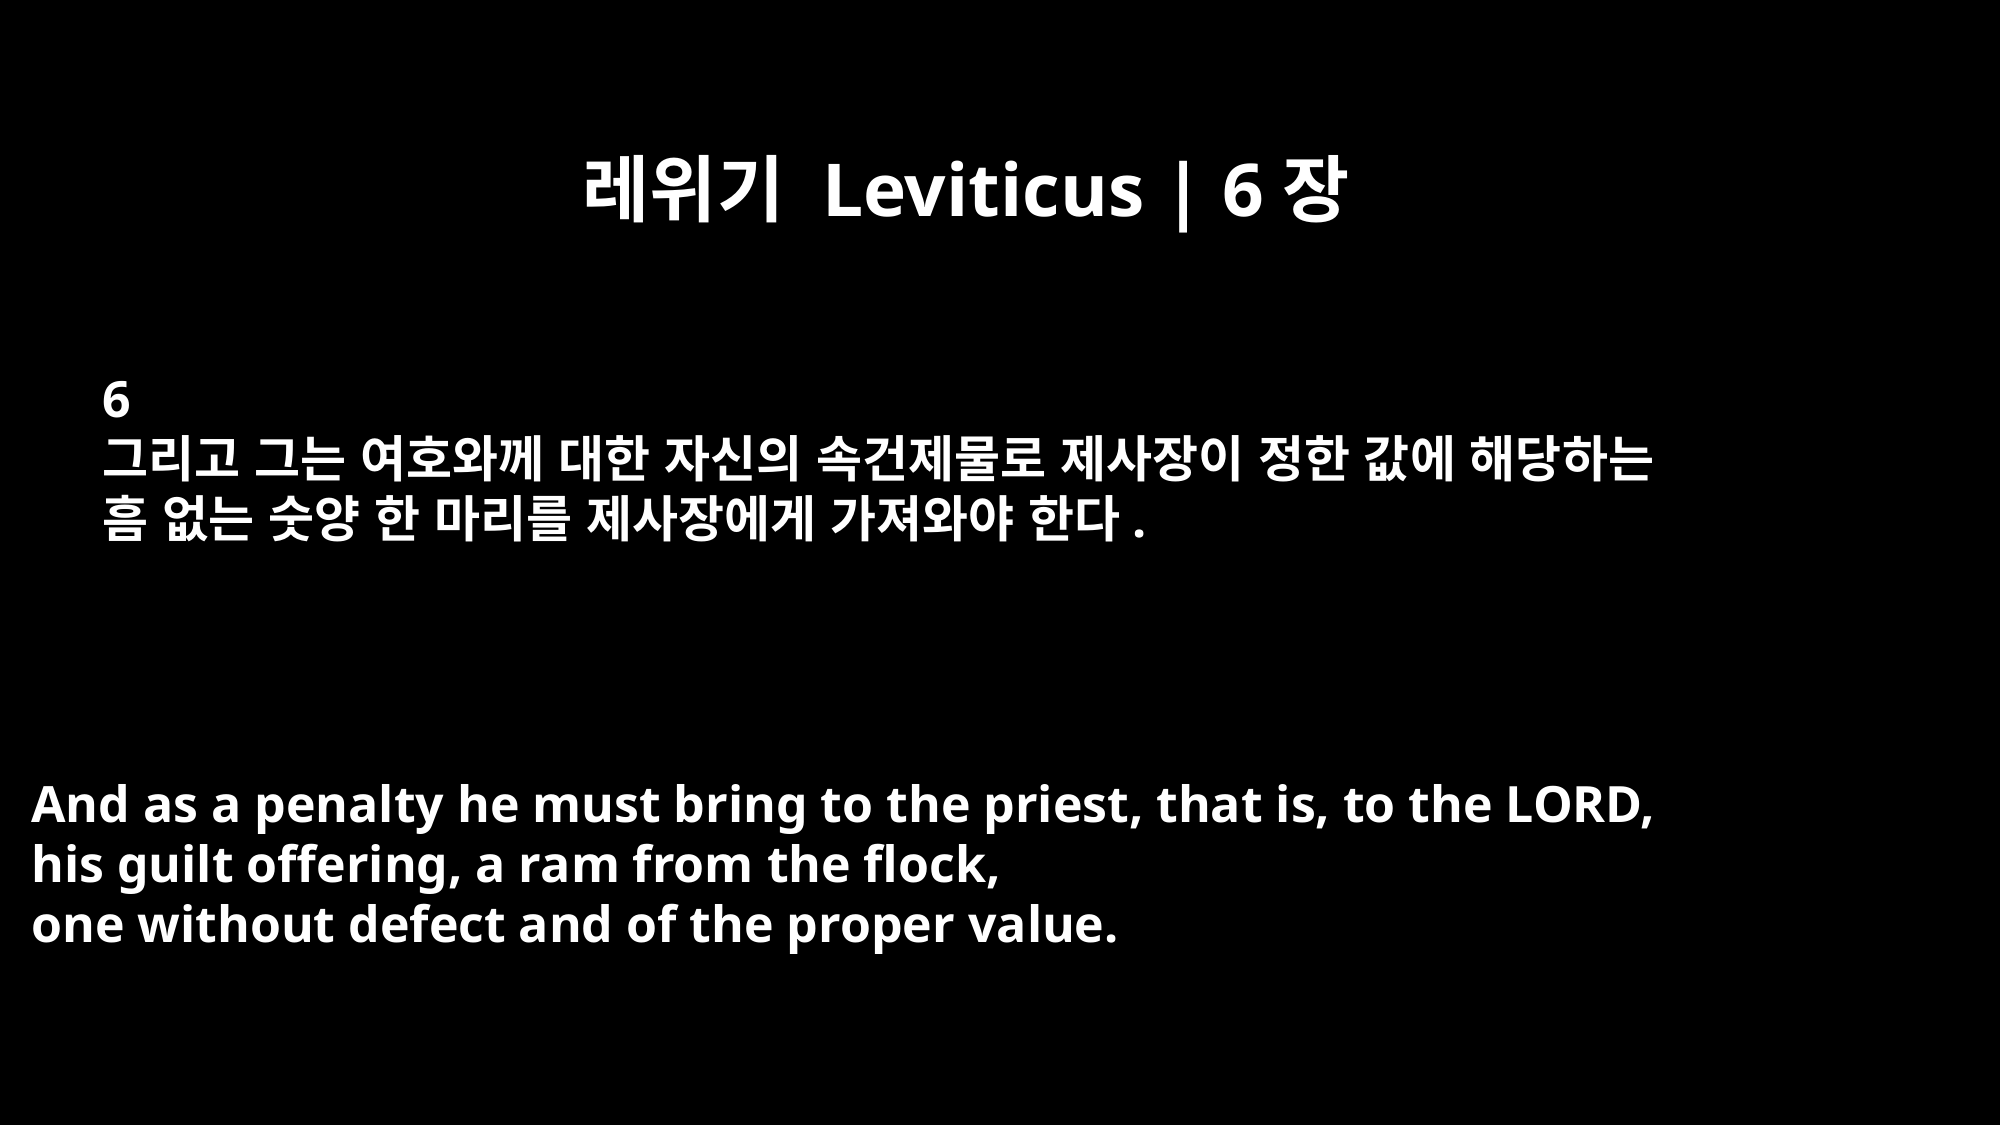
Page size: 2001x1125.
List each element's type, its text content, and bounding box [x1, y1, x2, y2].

text_box And as a penalty he must bring to the priest, that is, to the LORD, his guilt offering, a ram from the flock, one without defect and of the proper value. [16, 764, 1671, 960]
text_box 레위기 Leviticus | 6장 [567, 136, 1365, 239]
text_box 6 그리고 그는 여호와께 대한 자신의 속건제물로 제사장이 정한 값에 해당하는 흠 없는 숫양 한 마리를 제사장에게 가져와야 한다. [87, 359, 1670, 555]
